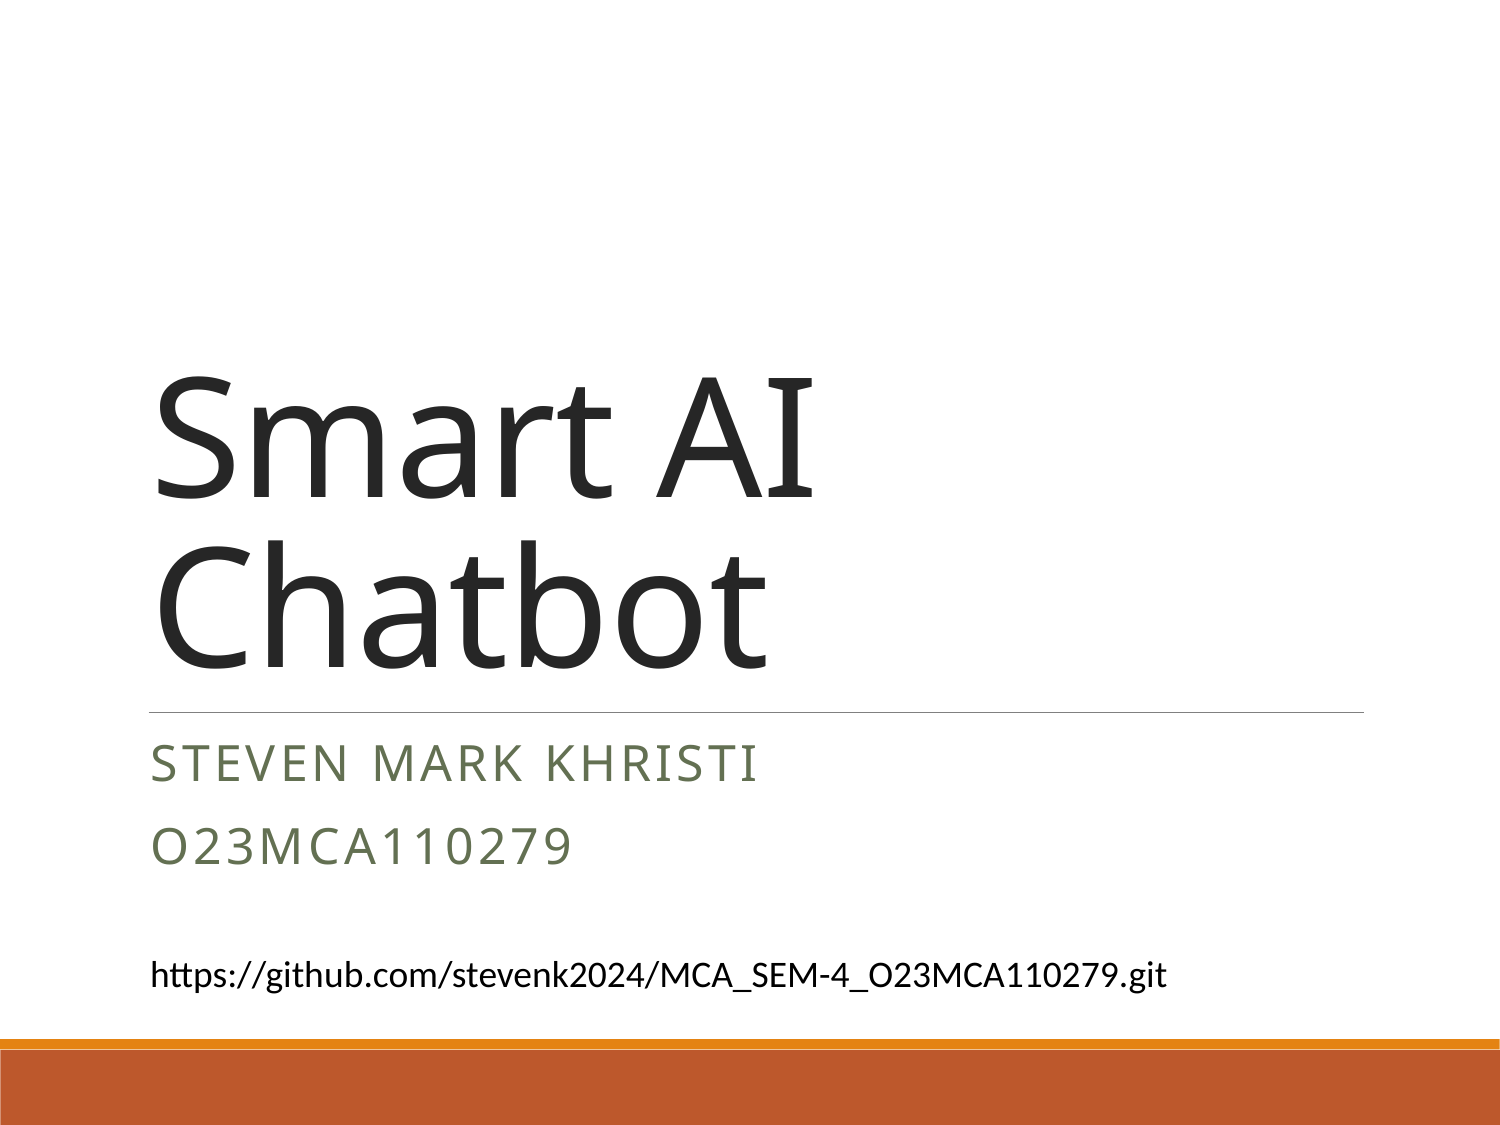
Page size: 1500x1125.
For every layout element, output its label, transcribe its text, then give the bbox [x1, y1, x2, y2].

subtitle Steven Mark Khristi O23MCA110279 [135, 730, 1373, 919]
title Smart AI Chatbot [135, 124, 1373, 710]
text_box https://github.com/stevenk2024/MCA_SEM-4_O23MCA110279.git [135, 942, 1396, 1002]
